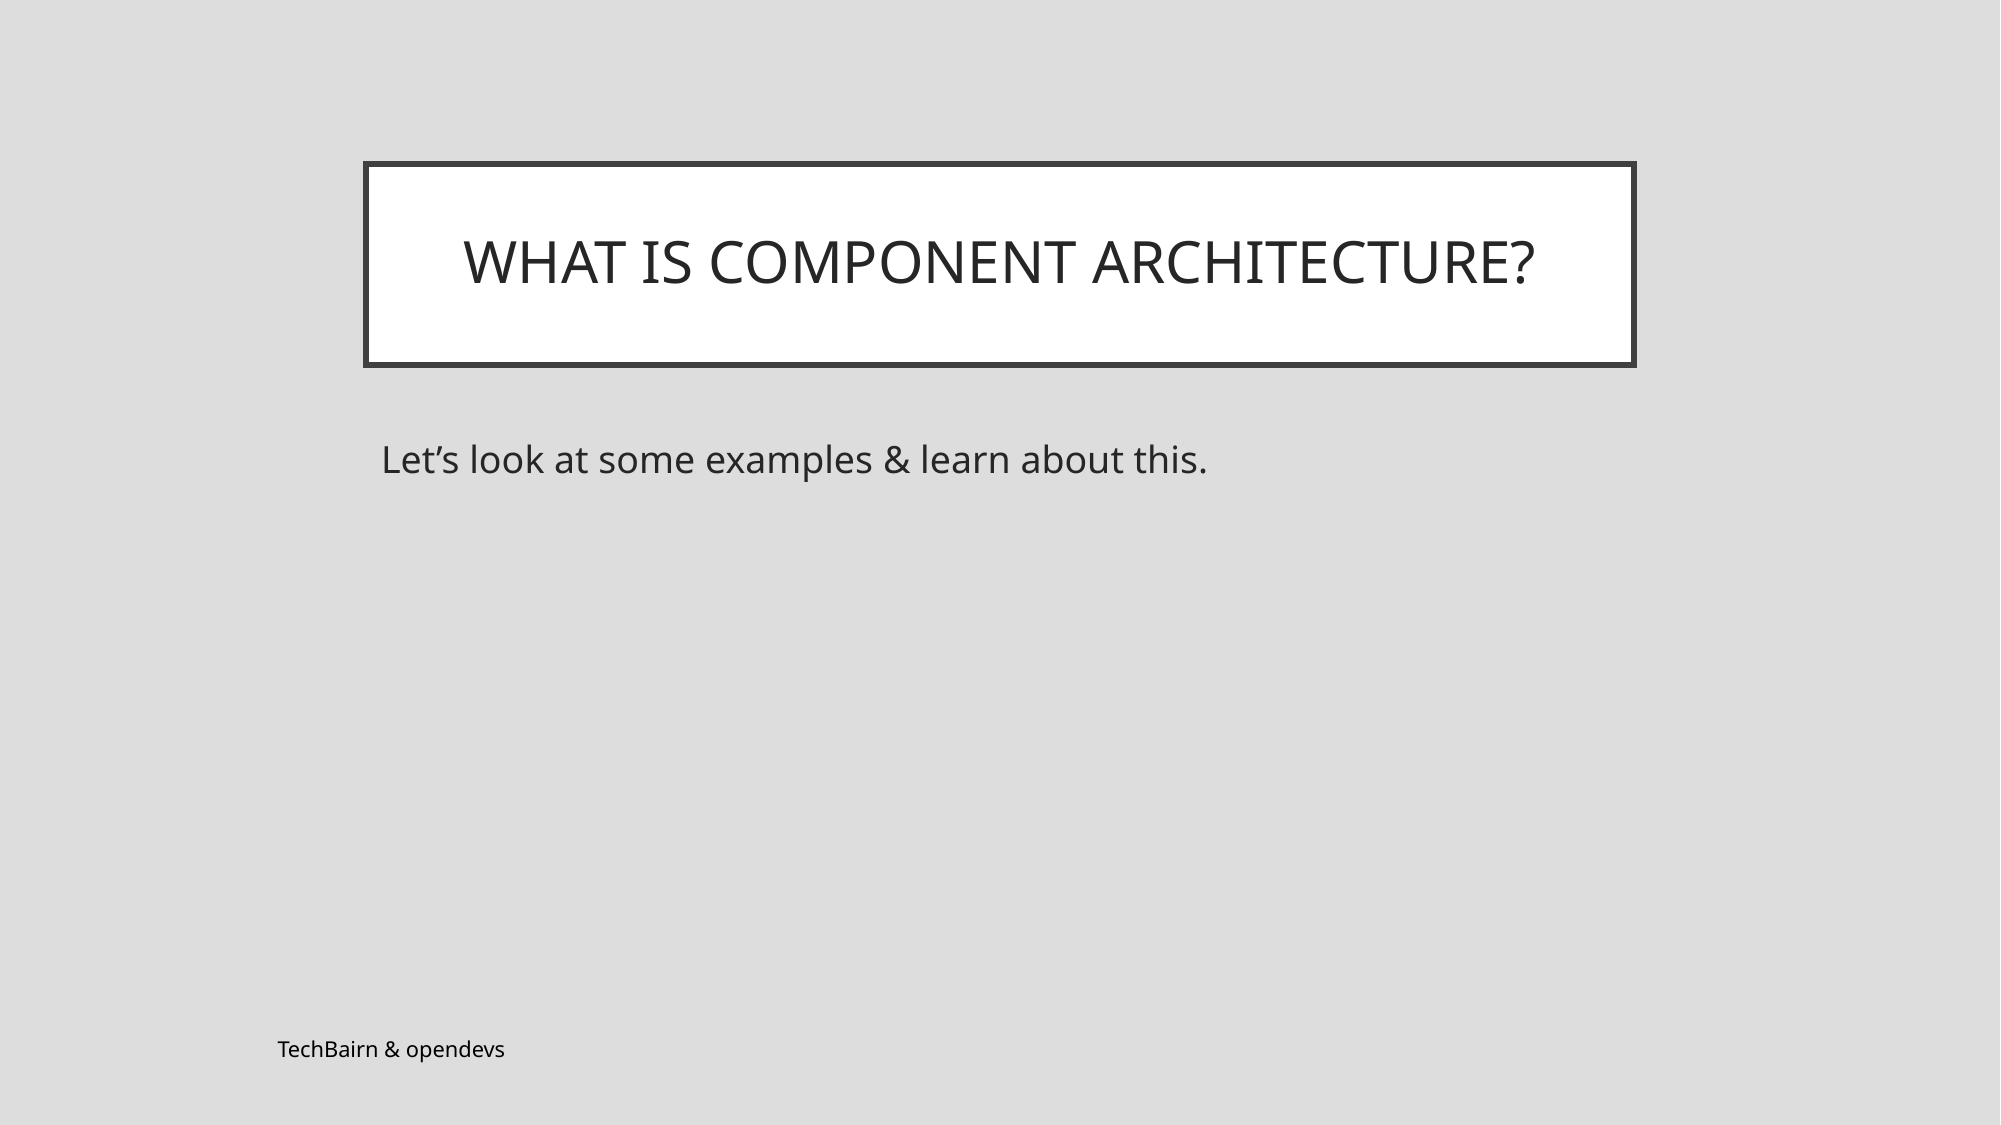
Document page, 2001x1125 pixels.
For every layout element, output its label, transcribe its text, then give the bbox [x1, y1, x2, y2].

title WHAT IS COMPONENT ARCHITECTURE? [363, 161, 1637, 368]
footer TechBairn & opendevs [262, 1023, 1231, 1076]
list Let’s look at some examples & learn about this. [366, 428, 1634, 842]
